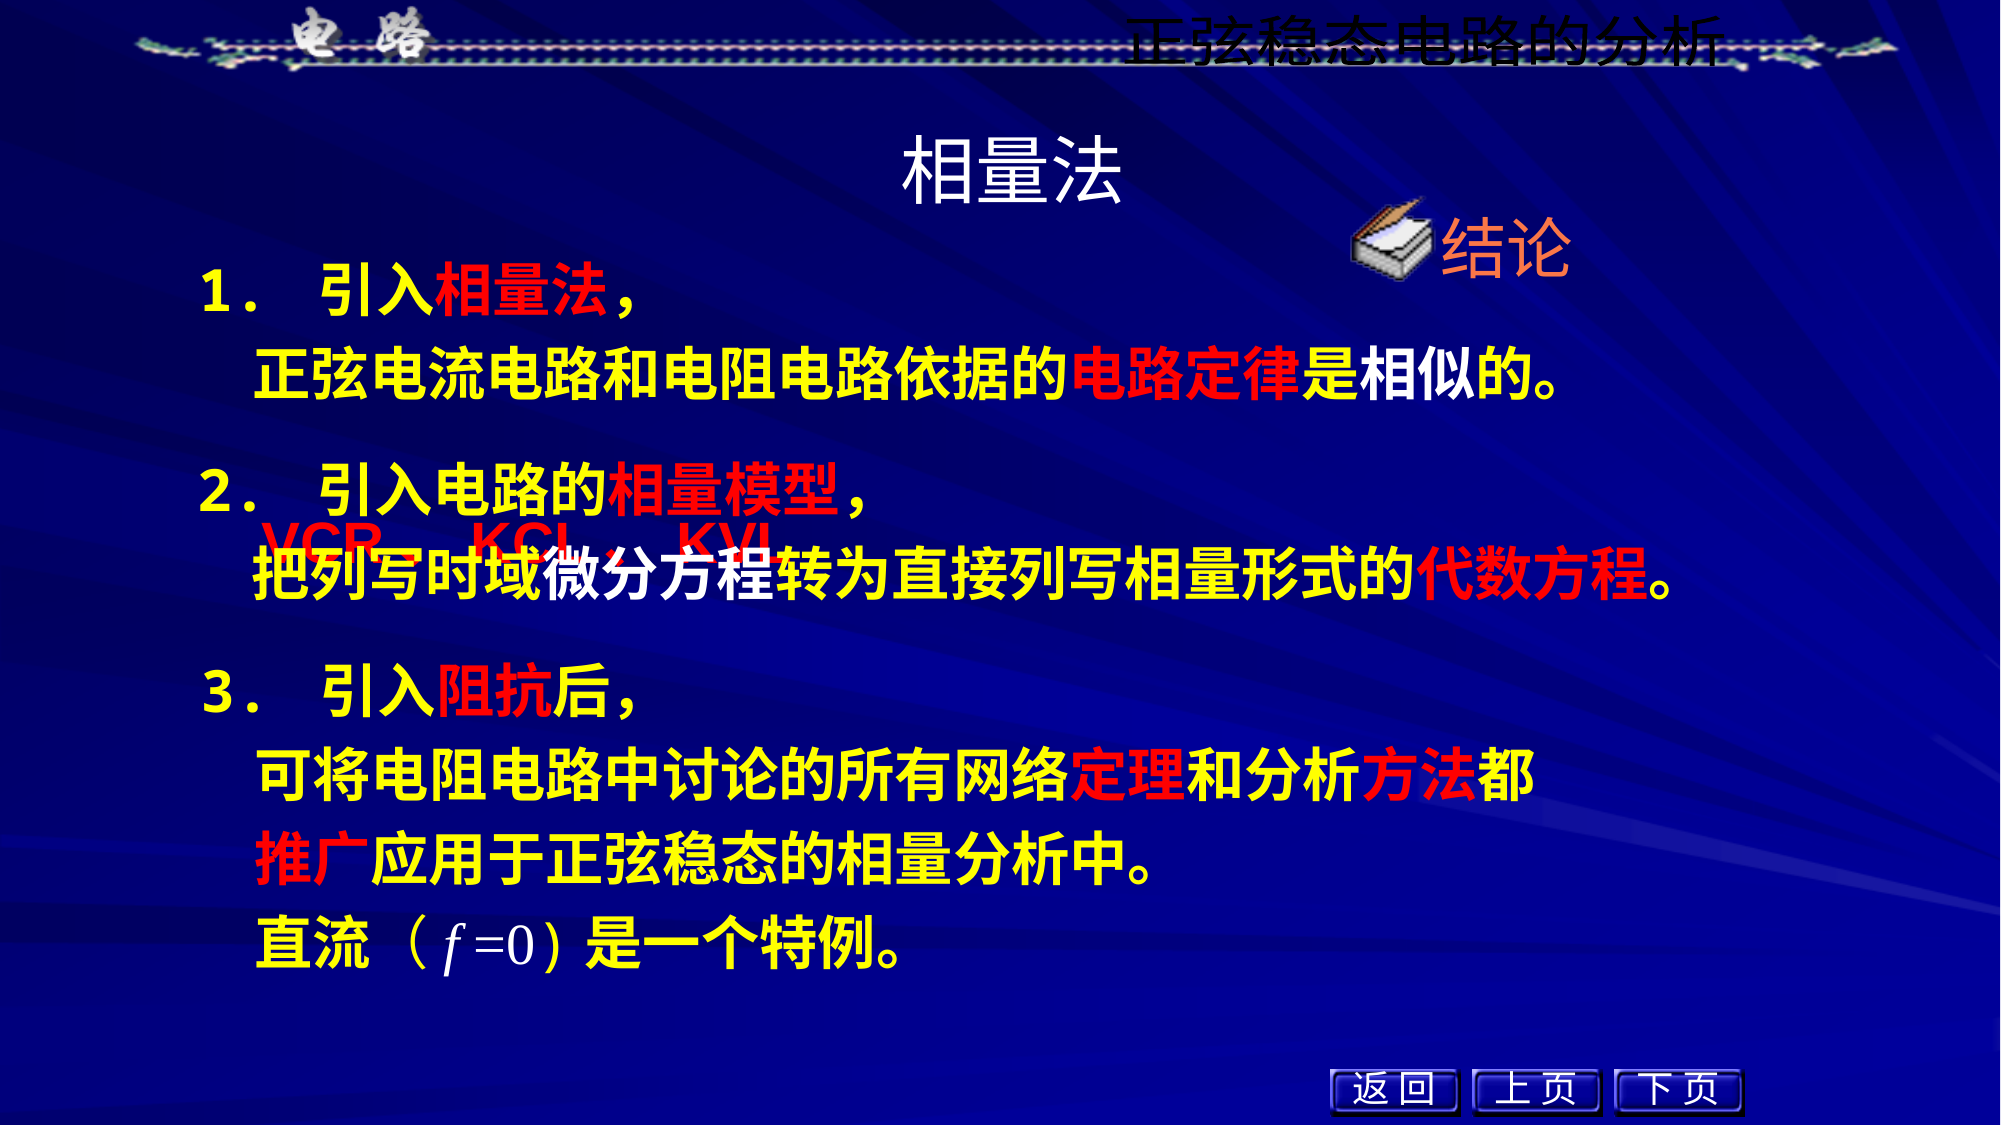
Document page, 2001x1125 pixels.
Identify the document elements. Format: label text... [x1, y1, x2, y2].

text_box 3. 引入阻抗后， 可将电阻电路中讨论的所有网络定理和分析方法都 推广应用于正弦稳态的相量分析中。 直流（f =0)是一个特例。 [185, 633, 1747, 984]
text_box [1330, 1057, 1461, 1119]
title 相量法 [137, 59, 1863, 278]
picture [0, 0, 2001, 1125]
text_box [1472, 1057, 1603, 1119]
text_box 2. 引入电路的相量模型， 把列写时域微分方程转为直接列写相量形式的代数方程。 [182, 432, 1768, 615]
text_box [1318, 172, 1589, 313]
text_box 1. 引入相量法， 正弦电流电路和电阻电路依据的电路定律是相似的。 VCR、KCL、KVL [184, 278, 1641, 432]
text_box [1614, 1057, 1745, 1119]
